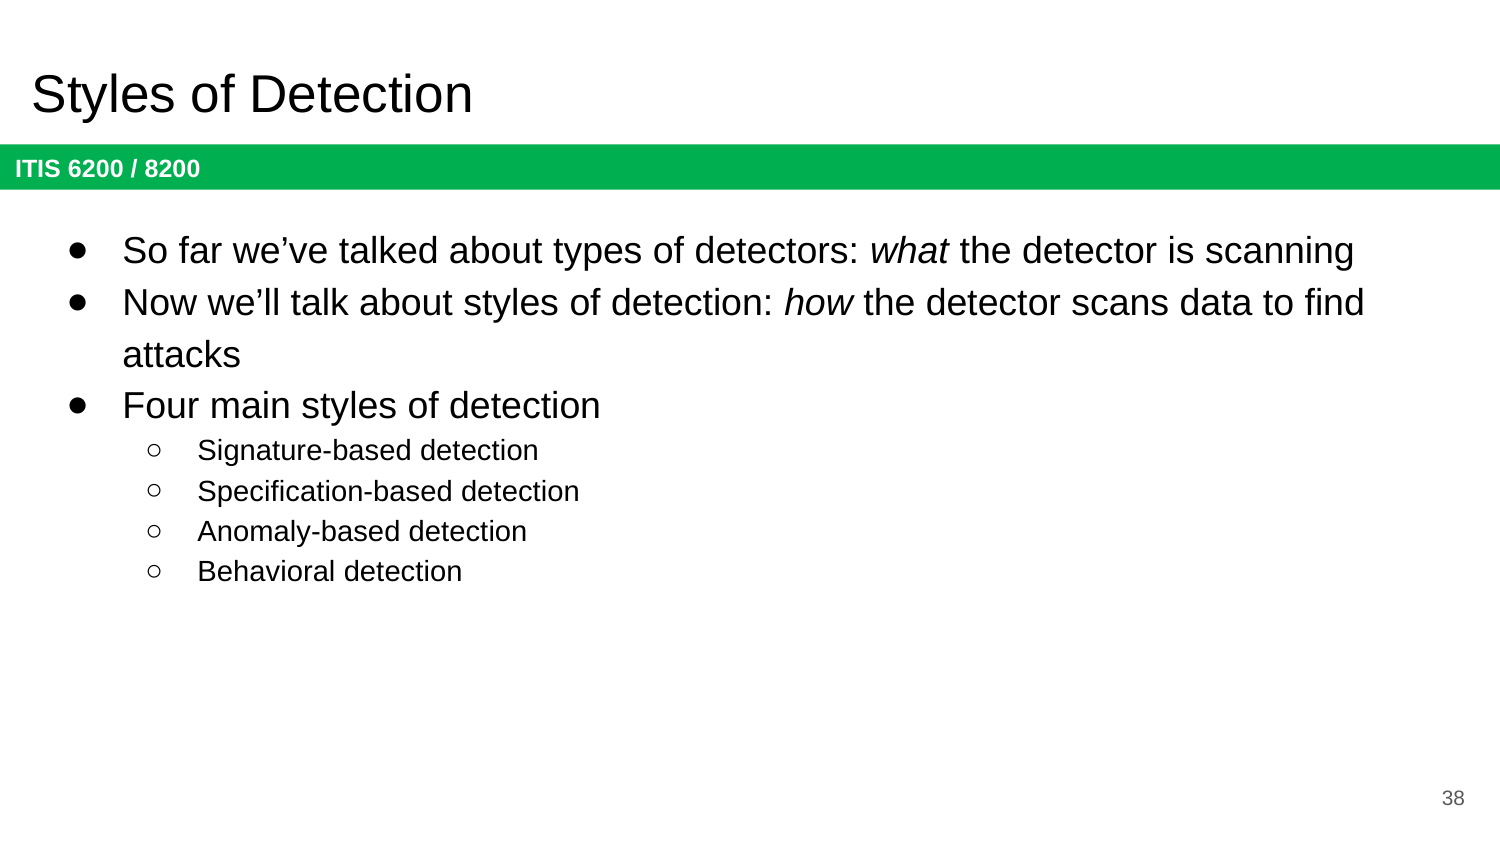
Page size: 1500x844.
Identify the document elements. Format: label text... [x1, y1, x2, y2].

slide_number 38 [1389, 764, 1480, 830]
list So far we’ve talked about types of detectors: what the detector is scanning Now we’ll talk about styles of detection: how the detector scans data to find attacks Four main styles of detection Signature-based detection Specification-based detection Anomaly-based detection Behavioral detection [32, 204, 1431, 823]
title Styles of Detection [16, 44, 1415, 139]
